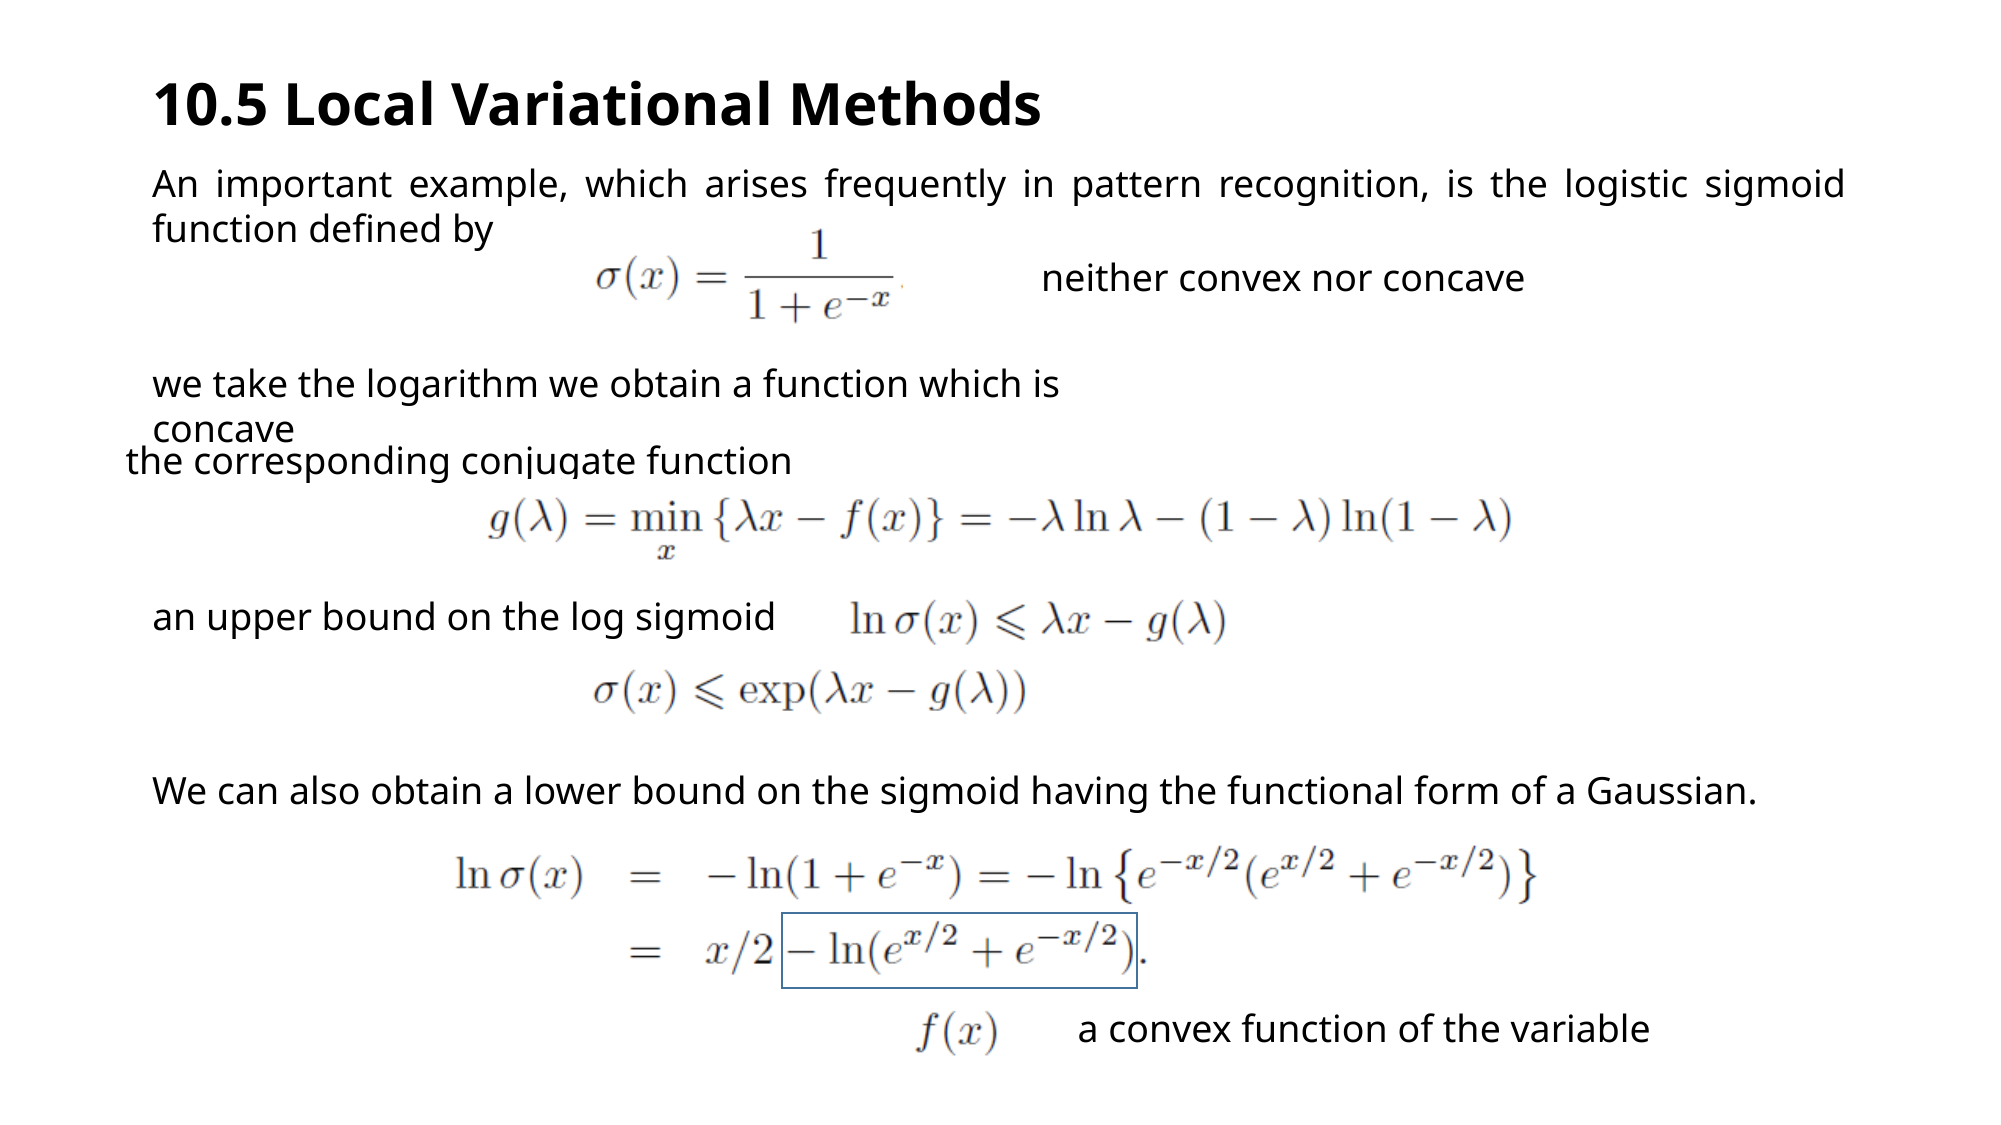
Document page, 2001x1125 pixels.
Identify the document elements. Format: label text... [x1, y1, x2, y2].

title 10.5 Local Variational Methods [137, 59, 1863, 152]
picture [451, 835, 1560, 989]
text_box An important example, which arises frequently in pattern recognition, is the logistic sigmoid function defined by [137, 152, 1863, 258]
text_box we take the logarithm we obtain a function which is concave [137, 352, 1138, 457]
text_box We can also obtain a lower bound on the sigmoid having the functional form of a Gaussian. [137, 759, 1863, 820]
text_box neither convex nor concave [1026, 246, 1541, 306]
text_box the corresponding conjugate function [110, 430, 809, 490]
picture [589, 226, 903, 327]
picture [574, 578, 1229, 723]
picture [913, 994, 1006, 1062]
text_box an upper bound on the log sigmoid [137, 585, 843, 646]
picture [478, 479, 1522, 566]
